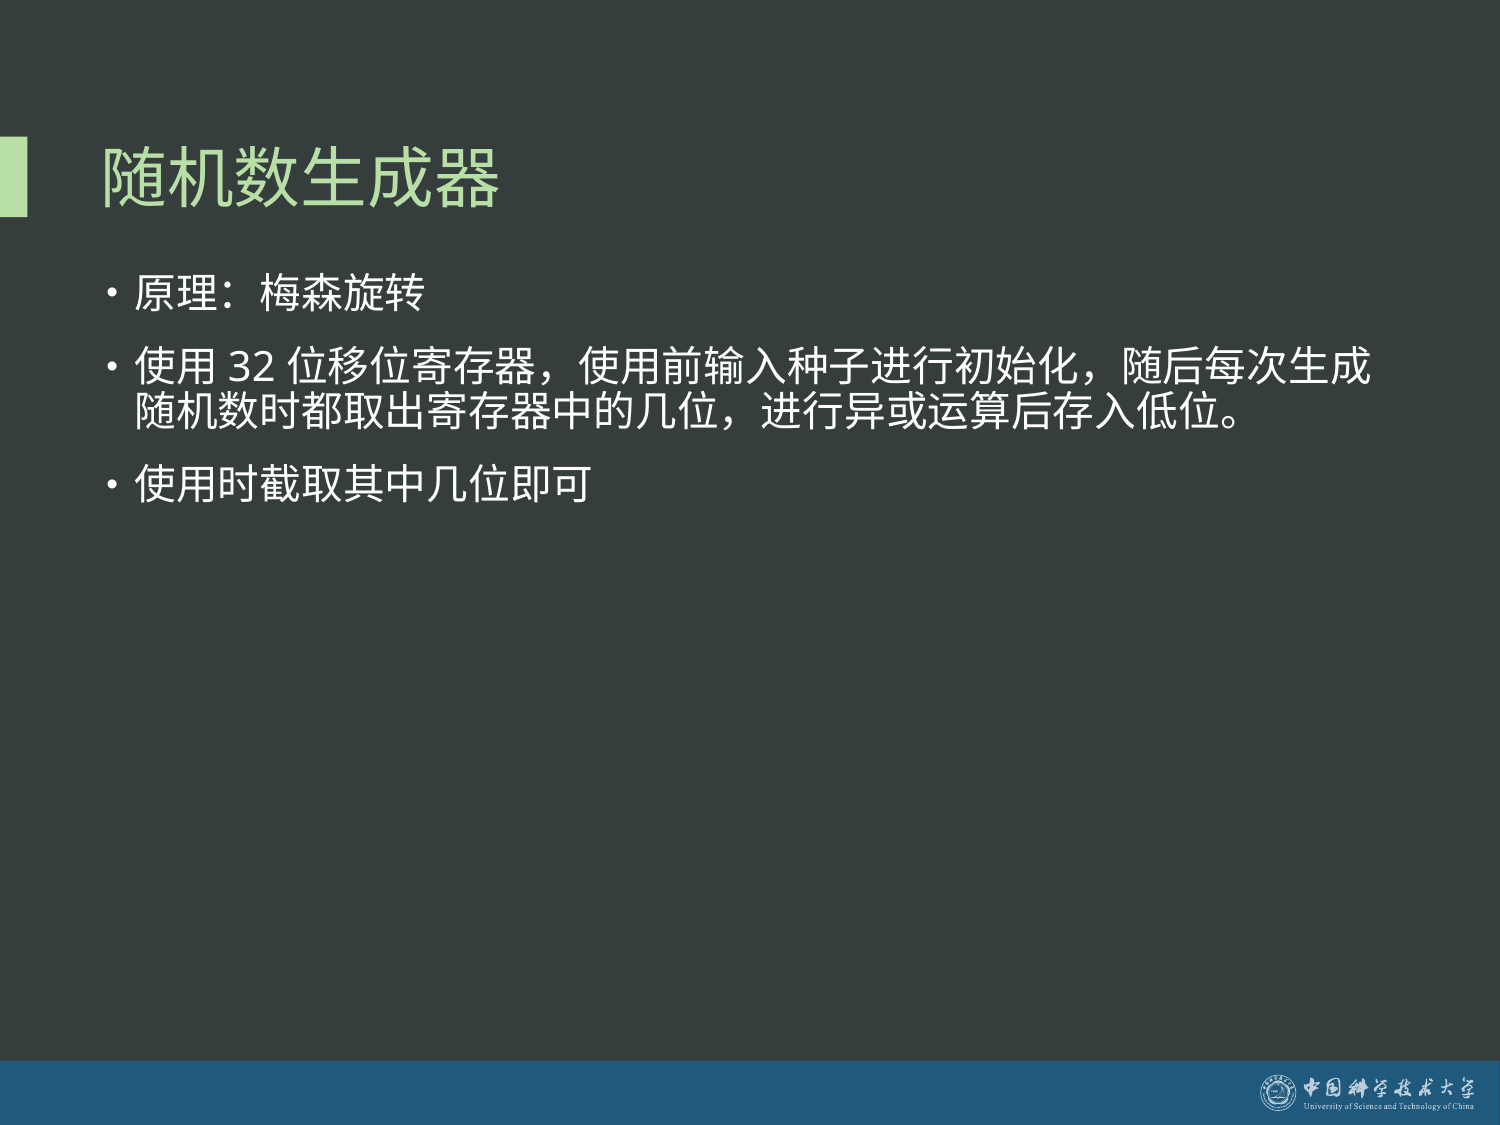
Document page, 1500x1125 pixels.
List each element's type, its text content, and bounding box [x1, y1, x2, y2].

title 随机数生成器 [85, 76, 1415, 224]
list 原理：梅森旋转 使用32位移位寄存器，使用前输入种子进行初始化，随后每次生成随机数时都取出寄存器中的几位，进行异或运算后存入低位。 使用时截取其中几位即可 [85, 265, 1415, 990]
